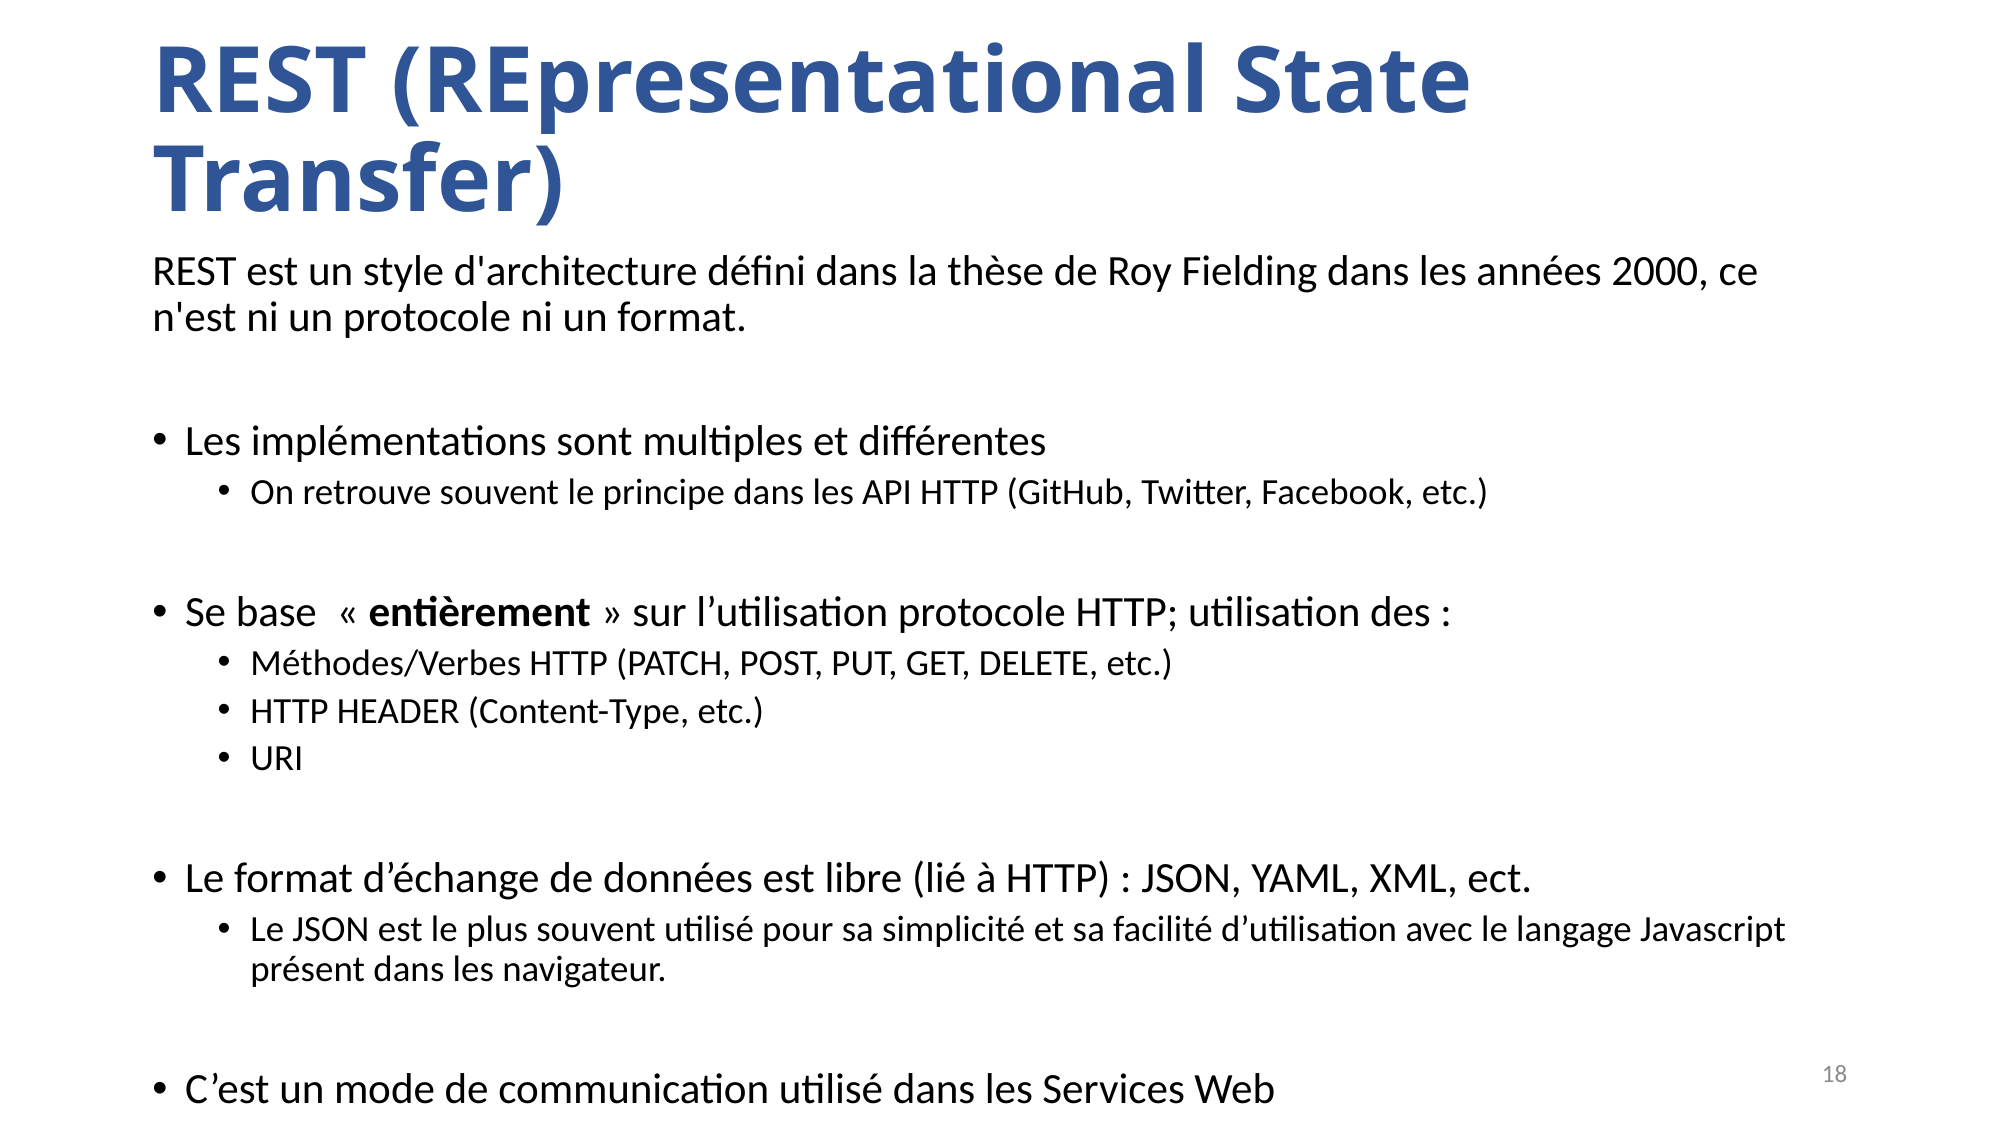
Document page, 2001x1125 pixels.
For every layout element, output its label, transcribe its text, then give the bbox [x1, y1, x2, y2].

title REST (REpresentational State Transfer) [137, 23, 1863, 240]
list REST est un style d'architecture défini dans la thèse de Roy Fielding dans les années 2000, ce n'est ni un protocole ni un format. Les implémentations sont multiples et différentes On retrouve souvent le principe dans les API HTTP (GitHub, Twitter, Facebook, etc.) Se base « entièrement » sur l’utilisation protocole HTTP; utilisation des : Méthodes/Verbes HTTP (PATCH, POST, PUT, GET, DELETE, etc.) HTTP HEADER (Content-Type, etc.) URI Le format d’échange de données est libre (lié à HTTP) : JSON, YAML, XML, ect. Le JSON est le plus souvent utilisé pour sa simplicité et sa facilité d’utilisation avec le langage Javascript présent dans les navigateur. C’est un mode de communication utilisé dans les Services Web [137, 240, 1863, 1125]
slide_number 18 [1412, 1042, 1863, 1103]
